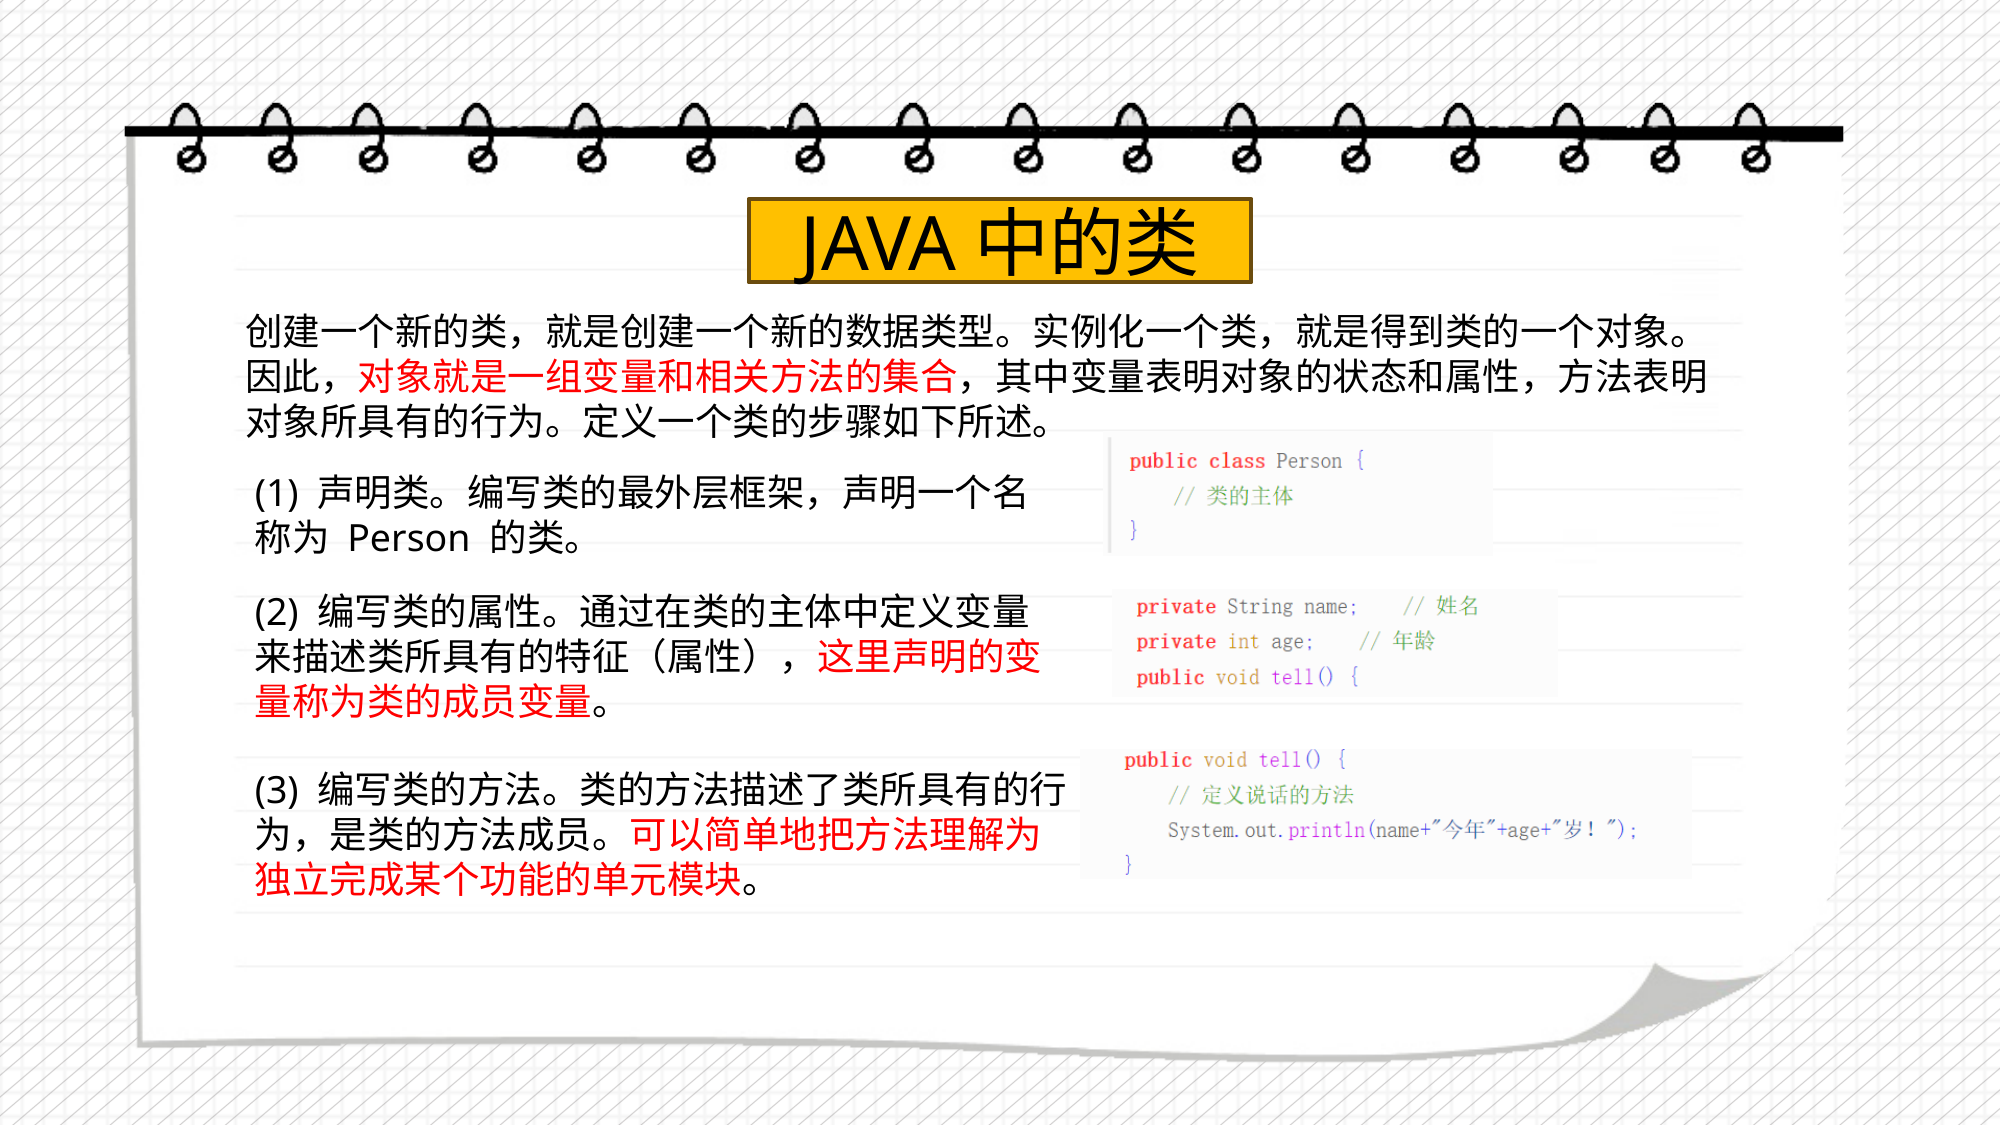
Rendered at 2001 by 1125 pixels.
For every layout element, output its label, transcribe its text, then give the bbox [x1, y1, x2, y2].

text_box (2) 编写类的属性。通过在类的主体中定义变量来描述类所具有的特征（属性），这里声明的变量称为类的成员变量。 [240, 580, 1081, 731]
text_box 创建一个新的类，就是创建一个新的数据类型。实例化一个类，就是得到类的一个对象。因此，对象就是一组变量和相关方法的集合，其中变量表明对象的状态和属性，方法表明对象所具有的行为。定义一个类的步骤如下所述。 [230, 300, 1732, 450]
text_box (1) 声明类。编写类的最外层框架，声明一个名称为 Person 的类。 [240, 461, 1081, 567]
text_box (3) 编写类的方法。类的方法描述了类所具有的行为，是类的方法成员。可以简单地把方法理解为独立完成某个功能的单元模块。 [240, 758, 1094, 909]
text_box JAVA中的类 [748, 199, 1252, 283]
picture [0, 0, 2000, 1125]
